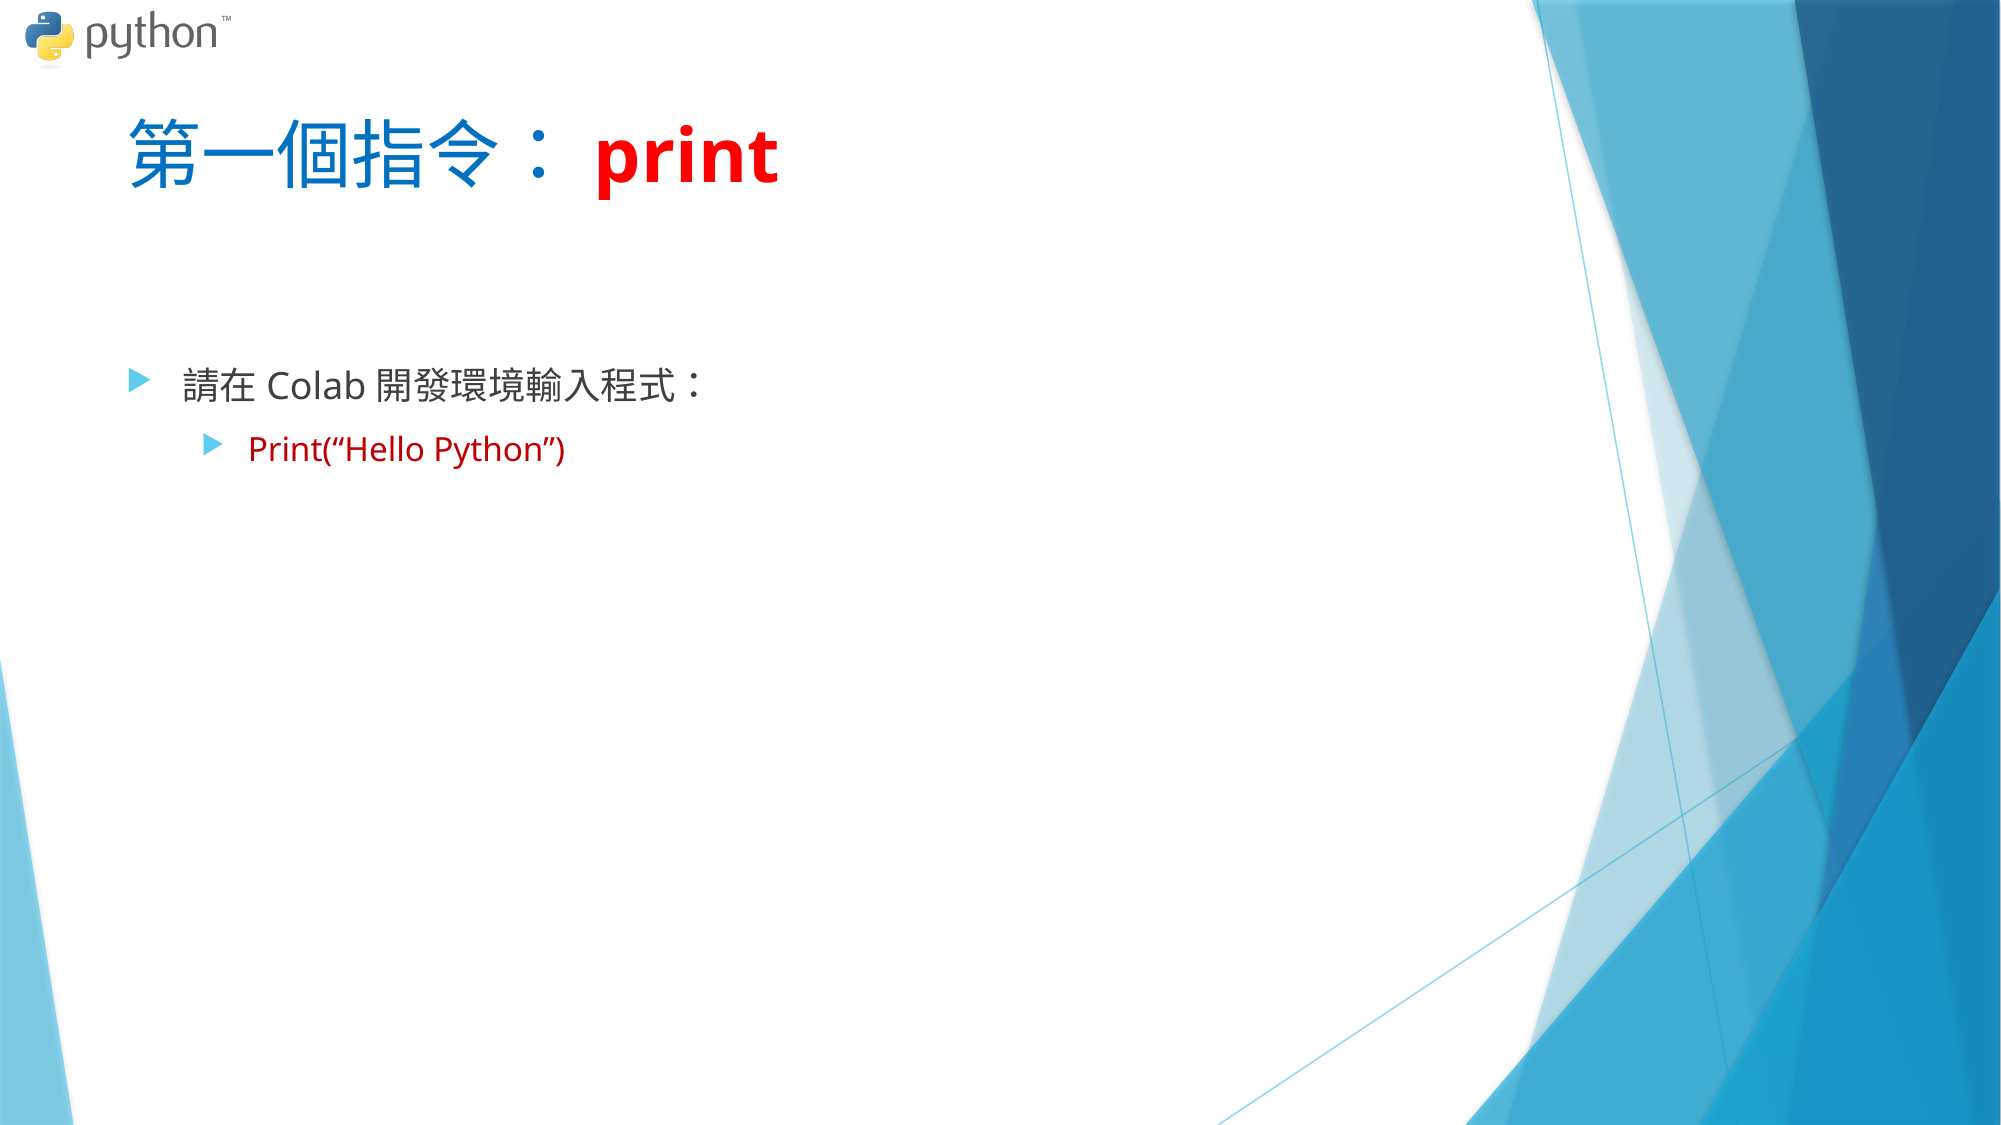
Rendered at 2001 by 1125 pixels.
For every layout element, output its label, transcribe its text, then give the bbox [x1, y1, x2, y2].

picture [23, 9, 233, 71]
title 第一個指令：print [111, 99, 1522, 317]
list 請在Colab開發環境輸入程式： Print(“Hello Python”) [111, 354, 1522, 992]
